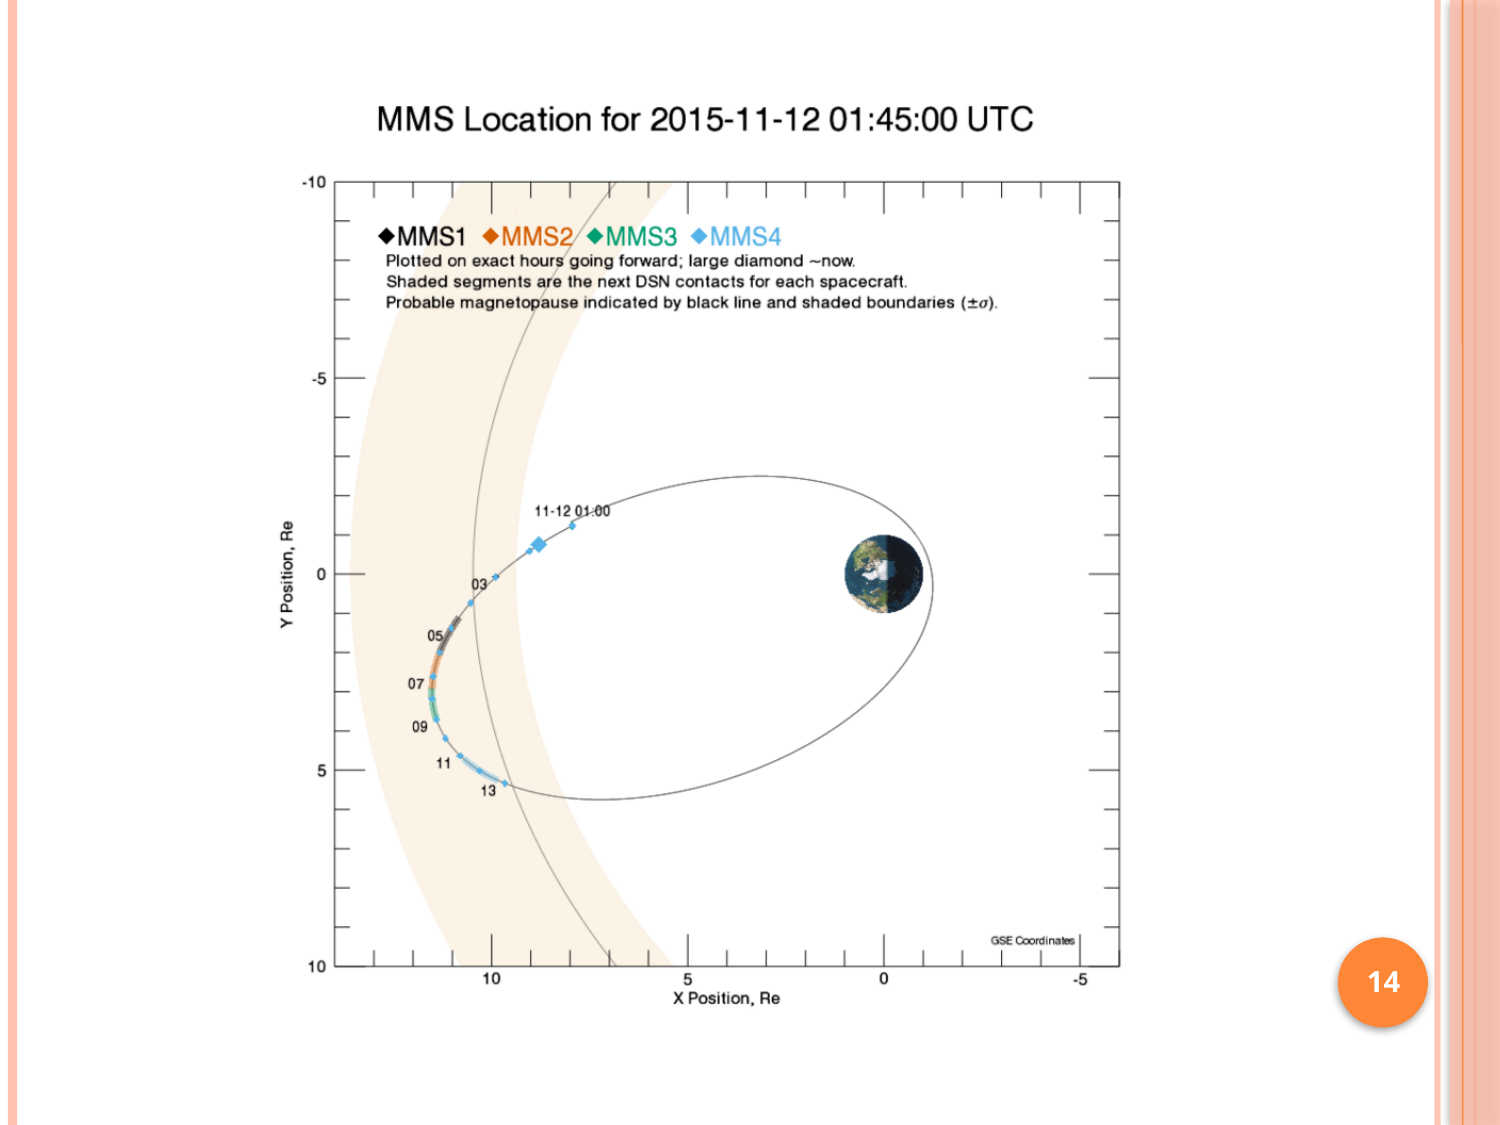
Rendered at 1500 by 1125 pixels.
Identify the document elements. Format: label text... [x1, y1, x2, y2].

picture [249, 86, 1163, 1037]
slide_number 14 [1333, 940, 1434, 1027]
